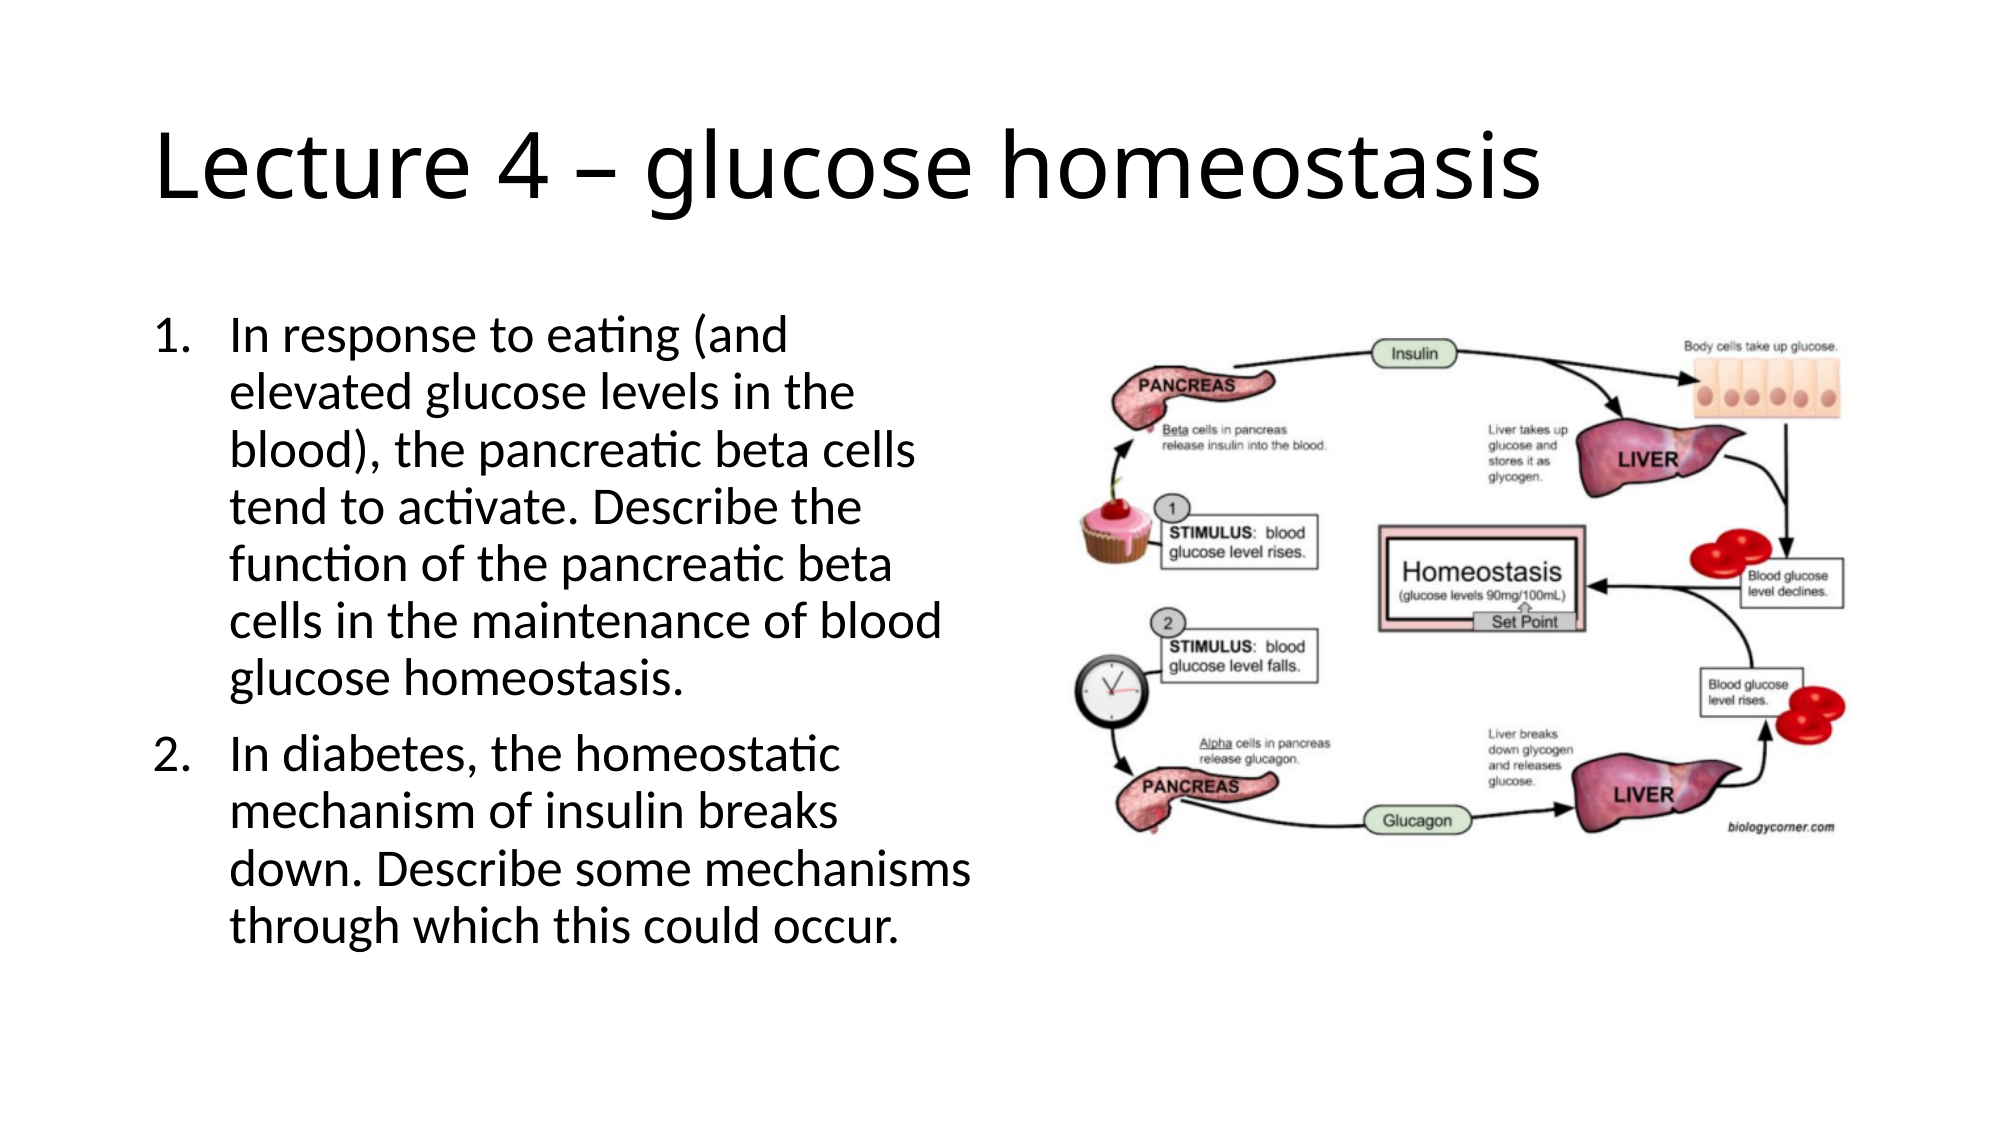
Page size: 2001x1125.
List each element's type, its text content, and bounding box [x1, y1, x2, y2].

list In response to eating (and elevated glucose levels in the blood), the pancreatic beta cells tend to activate. Describe the function of the pancreatic beta cells in the maintenance of blood glucose homeostasis. In diabetes, the homeostatic mechanism of insulin breaks down. Describe some mechanisms through which this could occur. [137, 299, 988, 1014]
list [1038, 291, 1922, 898]
title Lecture 4 – glucose homeostasis [137, 59, 1863, 278]
